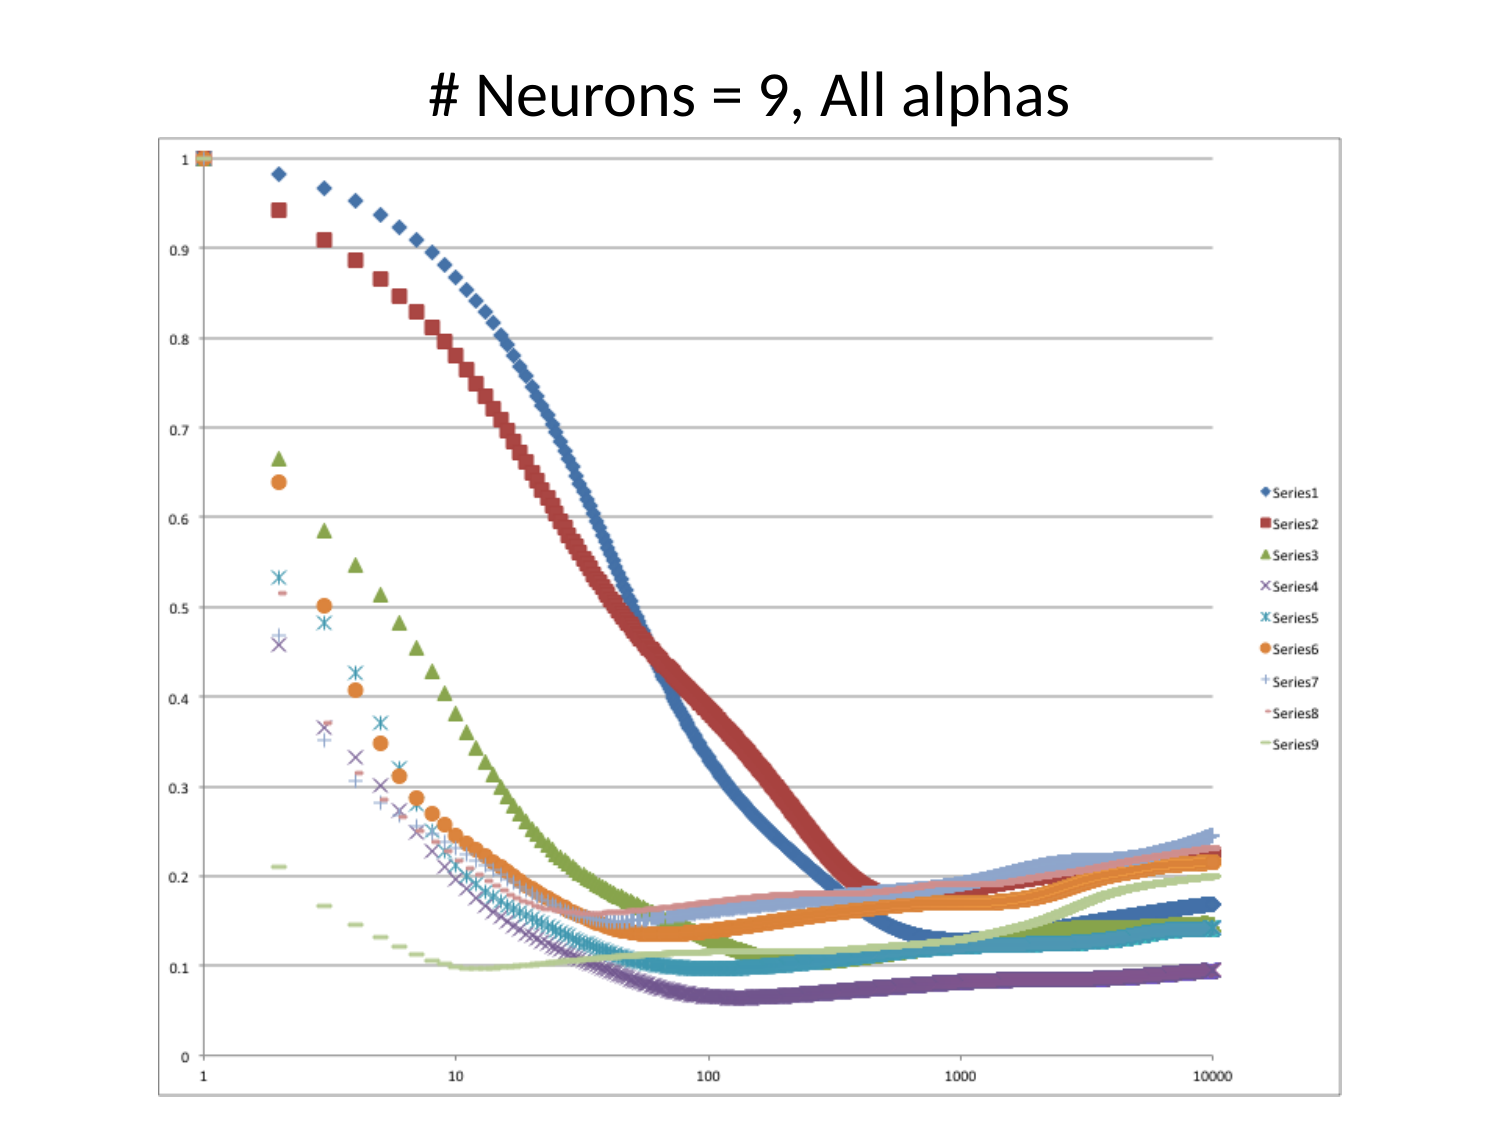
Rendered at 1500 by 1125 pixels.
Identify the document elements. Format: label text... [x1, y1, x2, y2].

title # Neurons = 9, All alphas [75, 45, 1425, 138]
picture [158, 137, 1342, 1098]
